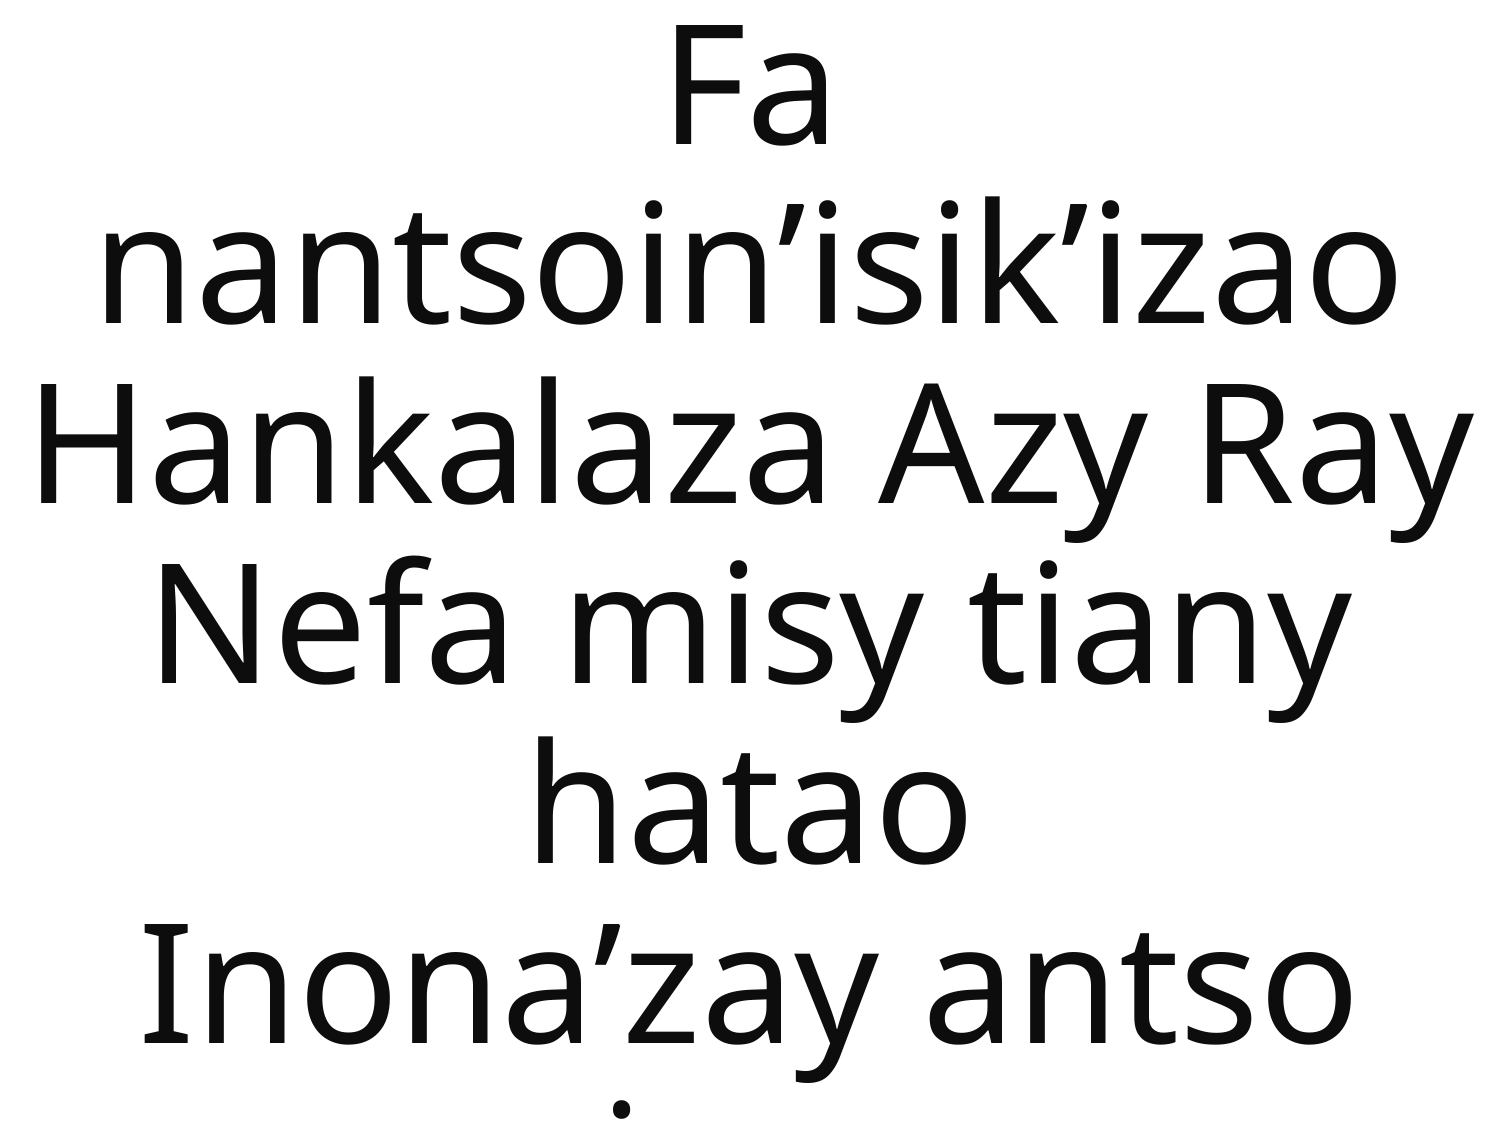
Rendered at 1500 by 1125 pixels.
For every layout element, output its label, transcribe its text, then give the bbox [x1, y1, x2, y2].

title 1. Fa nantsoin’isik’izao Hankalaza Azy Ray Nefa misy tiany hatao Inona’zay antso izay [0, 453, 1500, 672]
